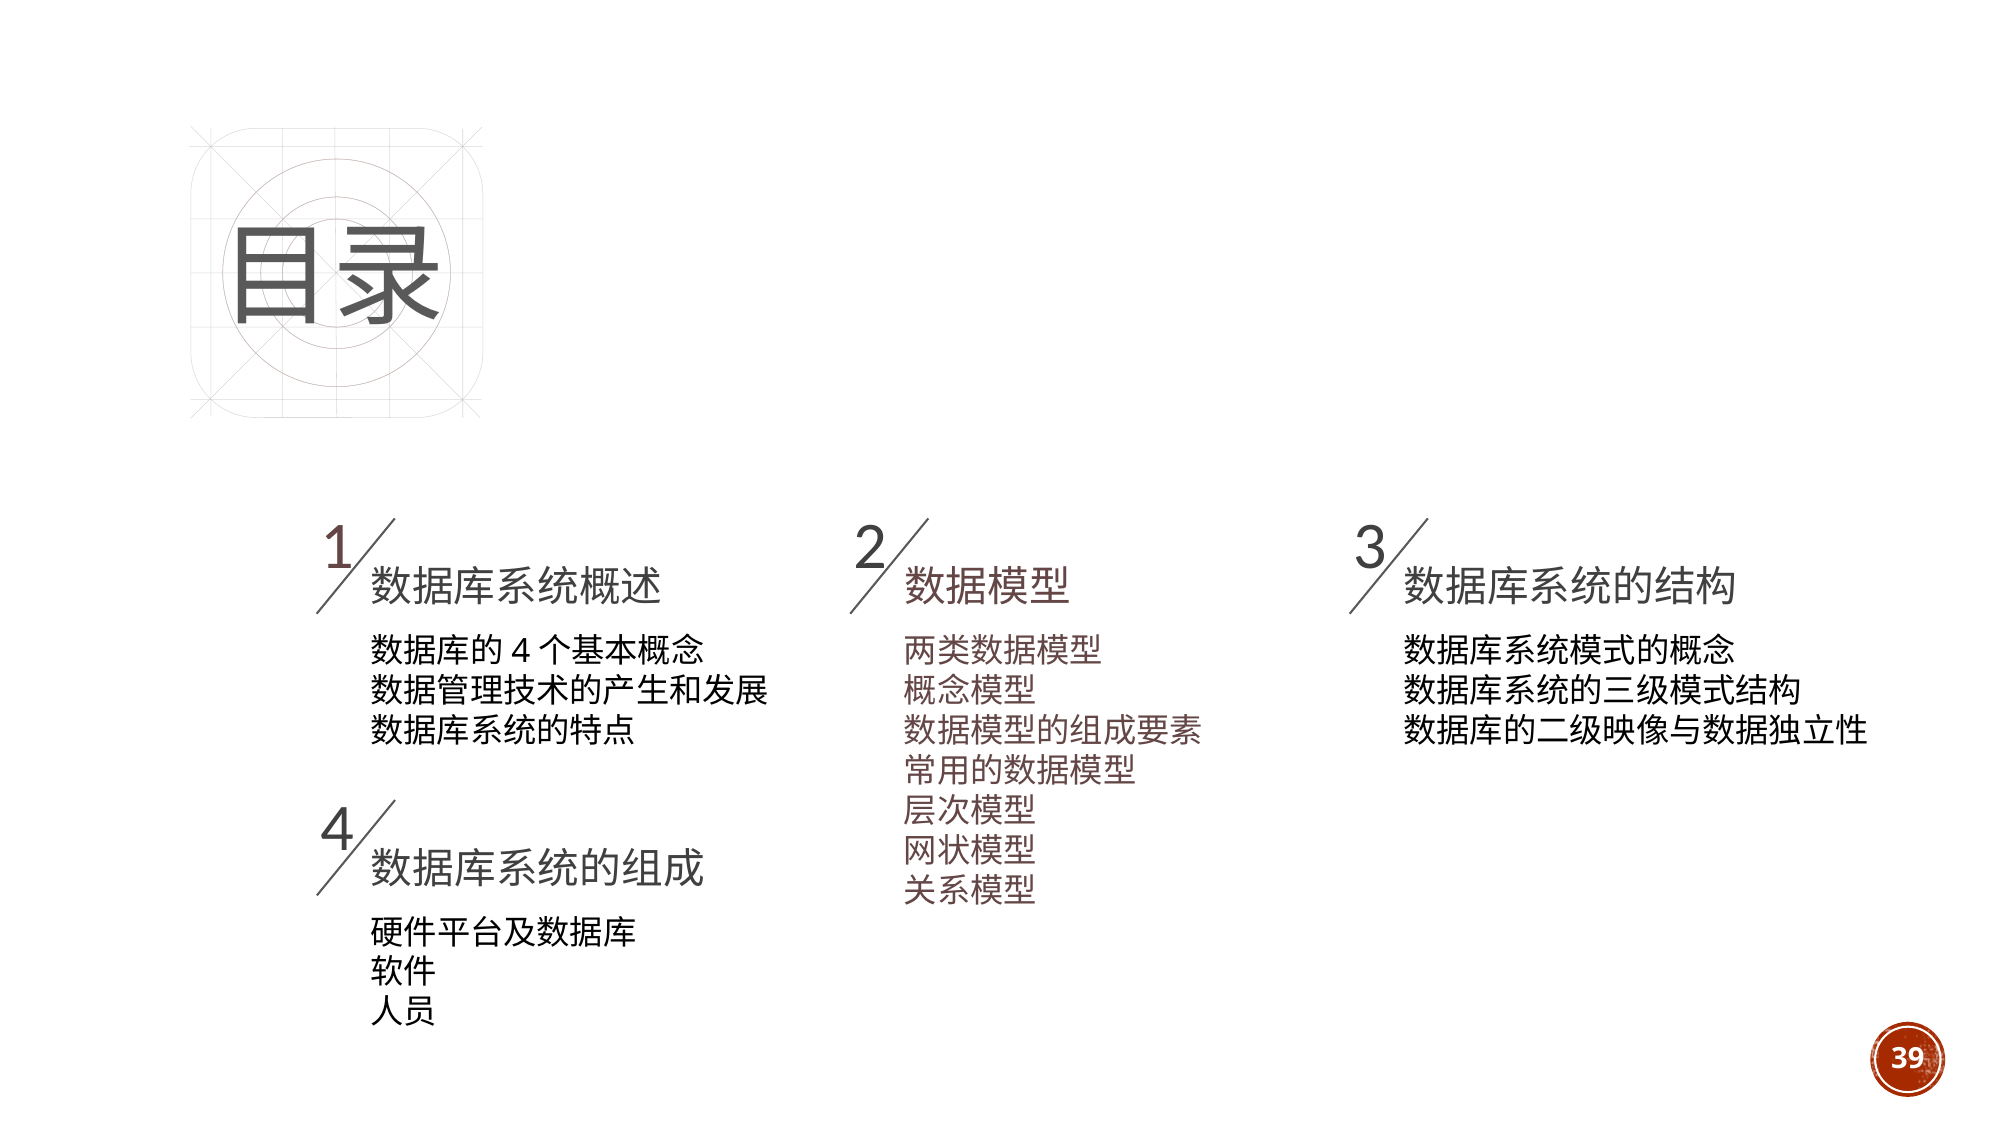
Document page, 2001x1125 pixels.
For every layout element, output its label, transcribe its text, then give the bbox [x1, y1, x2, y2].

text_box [851, 519, 927, 613]
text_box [318, 519, 394, 613]
text_box 数据模型 [889, 552, 1298, 618]
slide_number 39 [1855, 1028, 1961, 1089]
text_box 2 [838, 494, 906, 590]
text_box 两类数据模型 概念模型 数据模型的组成要素 常用的数据模型 层次模型 网状模型 关系模型 [889, 621, 1270, 916]
text_box 数据库系统模式的概念 数据库系统的三级模式结构 数据库的二级映像与数据独立性 [1388, 621, 1892, 757]
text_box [191, 128, 481, 416]
text_box 数据库系统概述 [355, 552, 695, 618]
text_box 1 [305, 494, 373, 590]
text_box 数据库的4个基本概念 数据管理技术的产生和发展 数据库系统的特点 [355, 621, 798, 757]
text_box 硬件平台及数据库 软件 人员 [355, 903, 736, 1038]
text_box 3 [1338, 494, 1406, 590]
text_box 4 [305, 776, 373, 872]
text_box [318, 801, 394, 894]
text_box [1351, 519, 1427, 613]
text_box 数据库系统的结构 [1388, 552, 1792, 618]
text_box 数据库系统的组成 [355, 834, 736, 900]
